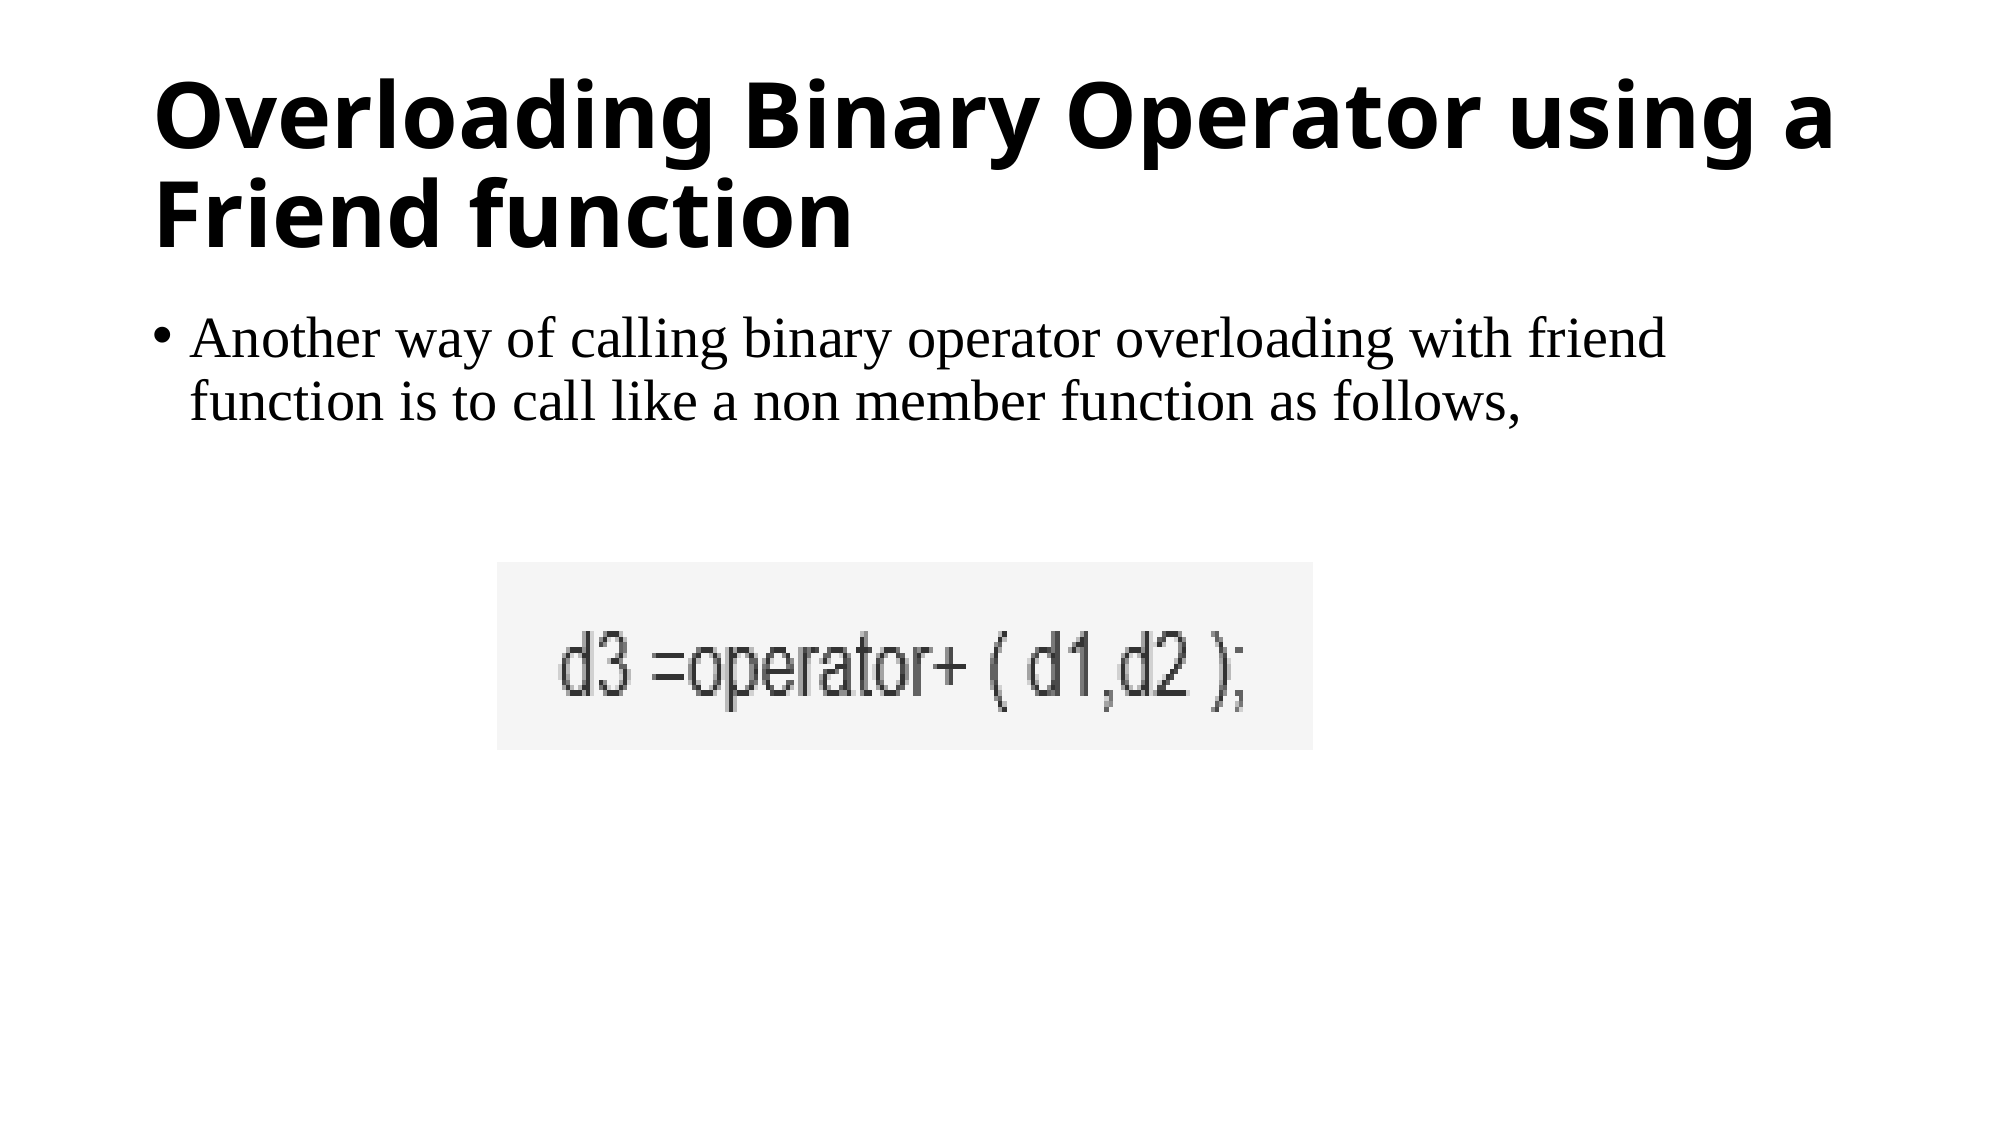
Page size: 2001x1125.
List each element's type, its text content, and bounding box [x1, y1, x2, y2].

list Another way of calling binary operator overloading with friend function is to call like a non member function as follows, [137, 299, 1863, 1014]
picture [497, 562, 1313, 750]
title Overloading Binary Operator using a Friend function [137, 59, 1863, 278]
